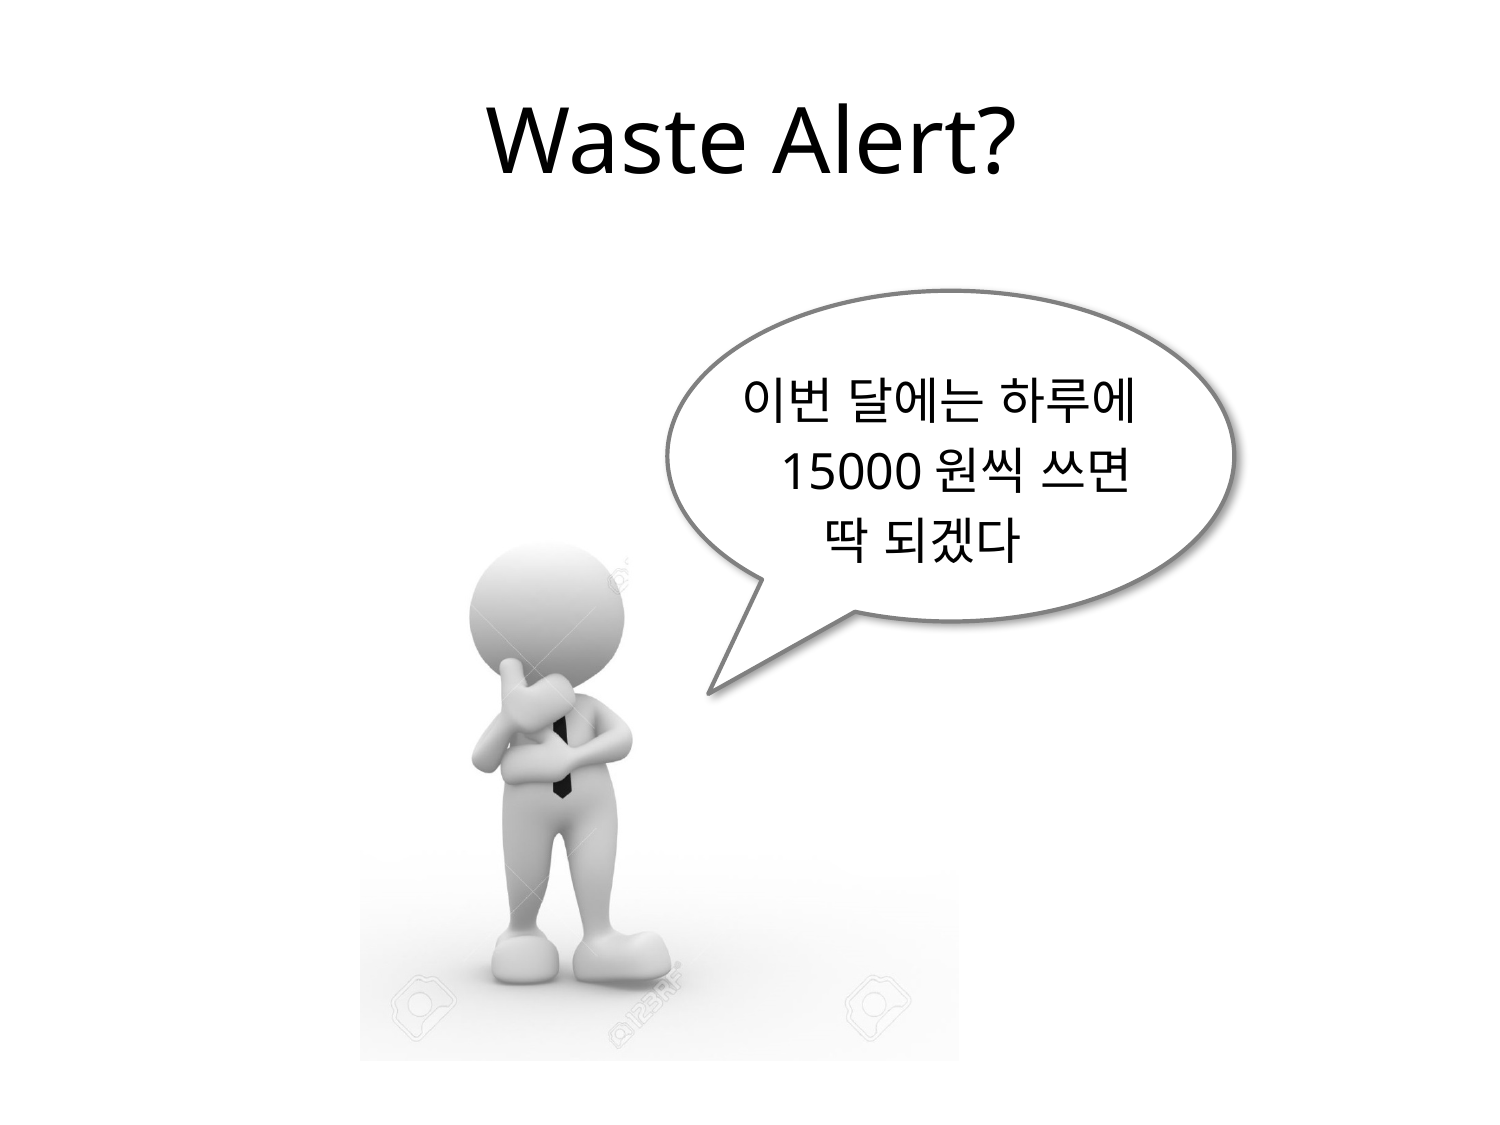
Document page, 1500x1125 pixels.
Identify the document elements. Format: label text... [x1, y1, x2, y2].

title Waste Alert? [76, 42, 1427, 231]
text_box [1223, 405, 1237, 507]
text_box [665, 288, 1186, 490]
picture [359, 491, 959, 1061]
list 이번 달에는 하루에 15000원씩 쓰면 딱 되겠다 [726, 361, 1223, 627]
